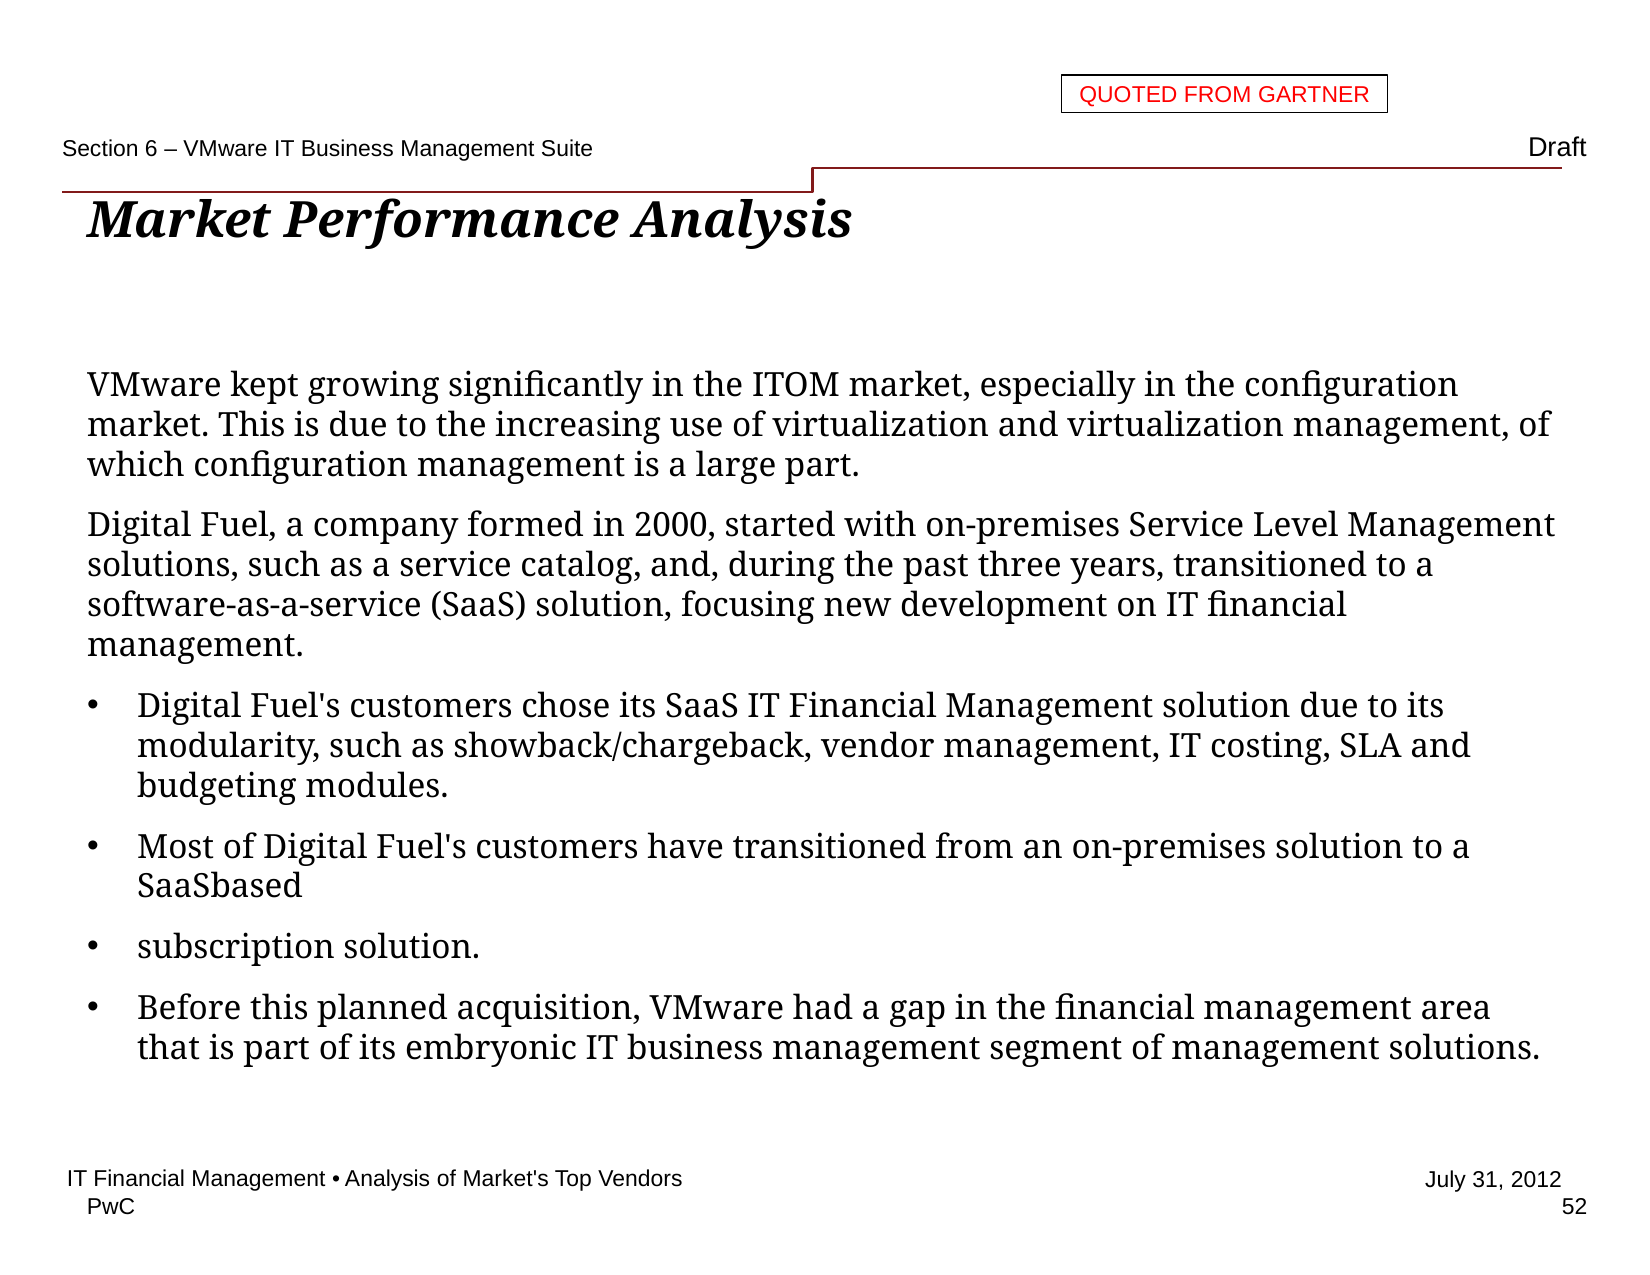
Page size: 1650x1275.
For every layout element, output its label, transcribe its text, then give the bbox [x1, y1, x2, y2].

text_box 52 [1565, 1191, 1588, 1220]
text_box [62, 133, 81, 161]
text_box QUOTED FROM GARTNER [1061, 75, 1388, 110]
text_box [86, 112, 1564, 1214]
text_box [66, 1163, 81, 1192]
